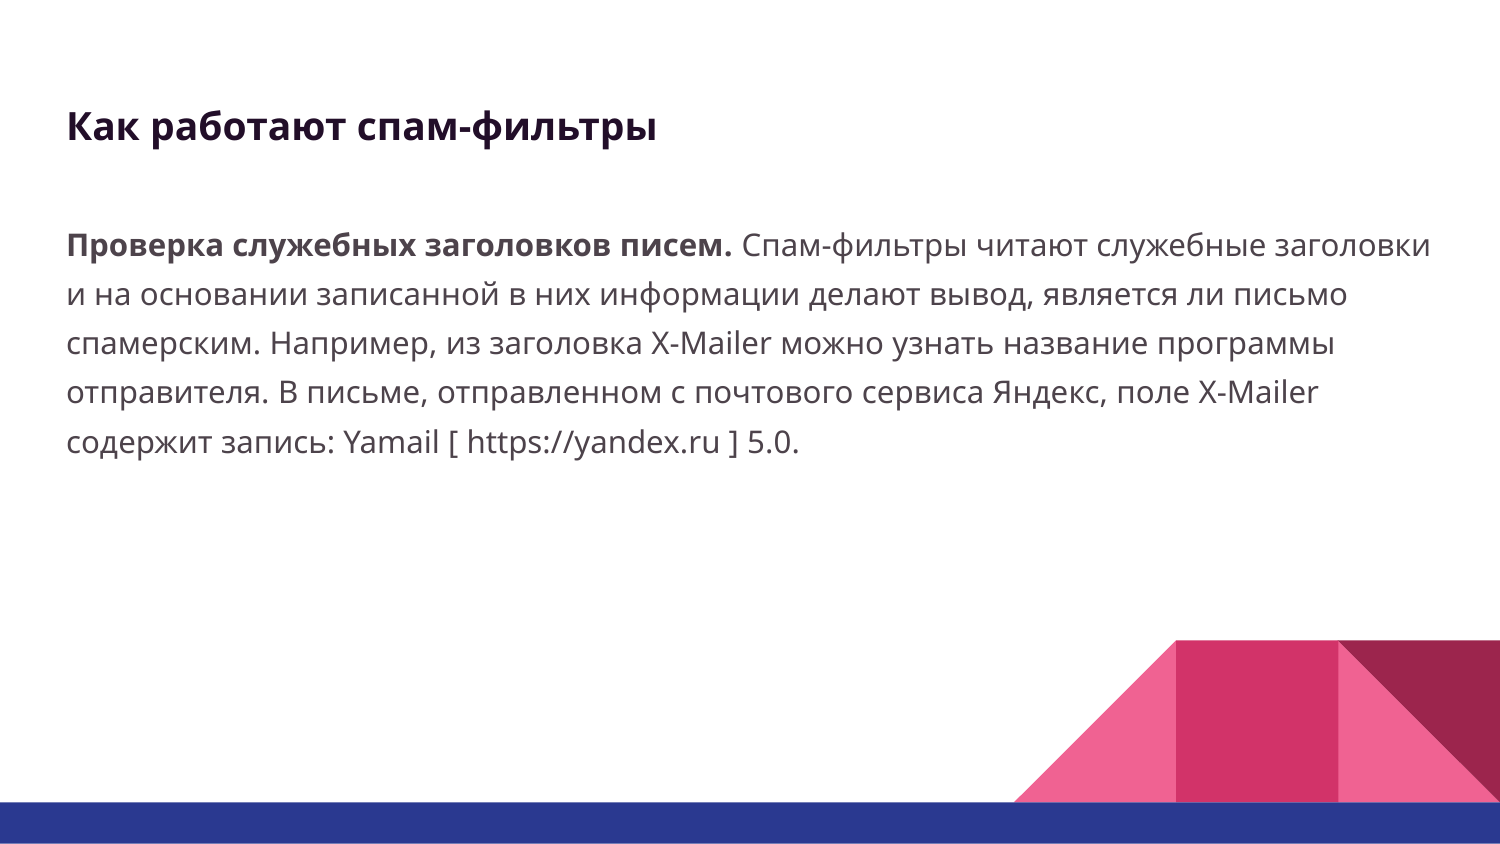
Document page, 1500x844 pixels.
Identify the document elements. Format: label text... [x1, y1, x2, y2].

list Проверка служебных заголовков писем. Спам-фильтры читают служебные заголовки и на основании записанной в них информации делают вывод, является ли письмо спамерским. Например, из заголовка X-Mailer можно узнать название программы отправителя. В письме, отправленном с почтового сервиса Яндекс, поле X-Mailer содержит запись: Yamail [ https://yandex.ru ] 5.0. [51, 201, 1449, 750]
title Как работают спам-фильтры [51, 67, 1449, 167]
